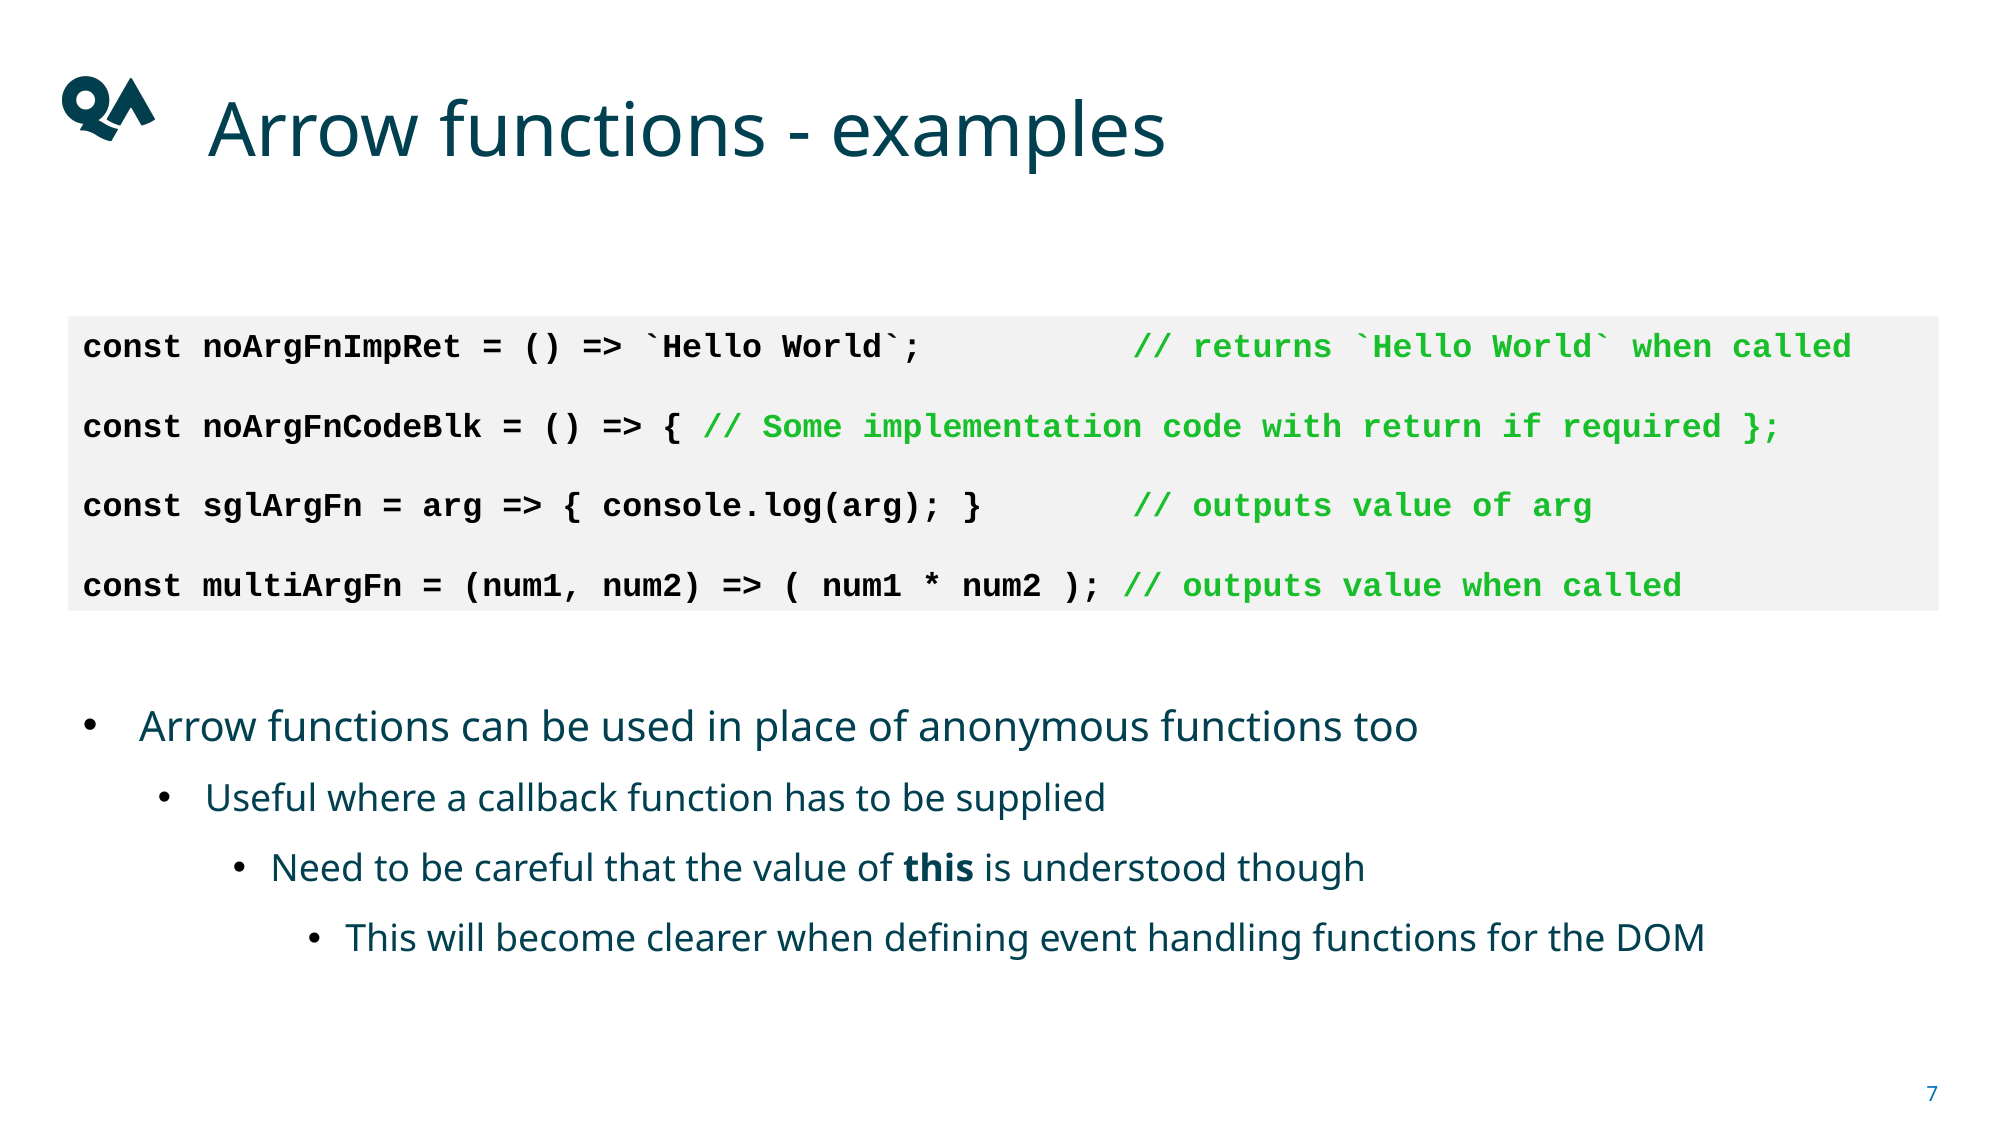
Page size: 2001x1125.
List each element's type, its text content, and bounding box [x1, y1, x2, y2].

text_box const noArgFnImpRet = () => `Hello World`; // returns `Hello World` when called const noArgFnCodeBlk = () => { // Some implementation code with return if required }; const sglArgFn = arg => { console.log(arg); } // outputs value of arg const multiArgFn = (num1, num2) => ( num1 * num2 ); // outputs value when called [67, 316, 1939, 611]
title Arrow functions - examples [193, 45, 1765, 180]
picture [44, 61, 173, 153]
list Arrow functions can be used in place of anonymous functions too Useful where a callback function has to be supplied Need to be careful that the value of this is understood though This will become clearer when defining event handling functions for the DOM [67, 611, 1939, 1063]
